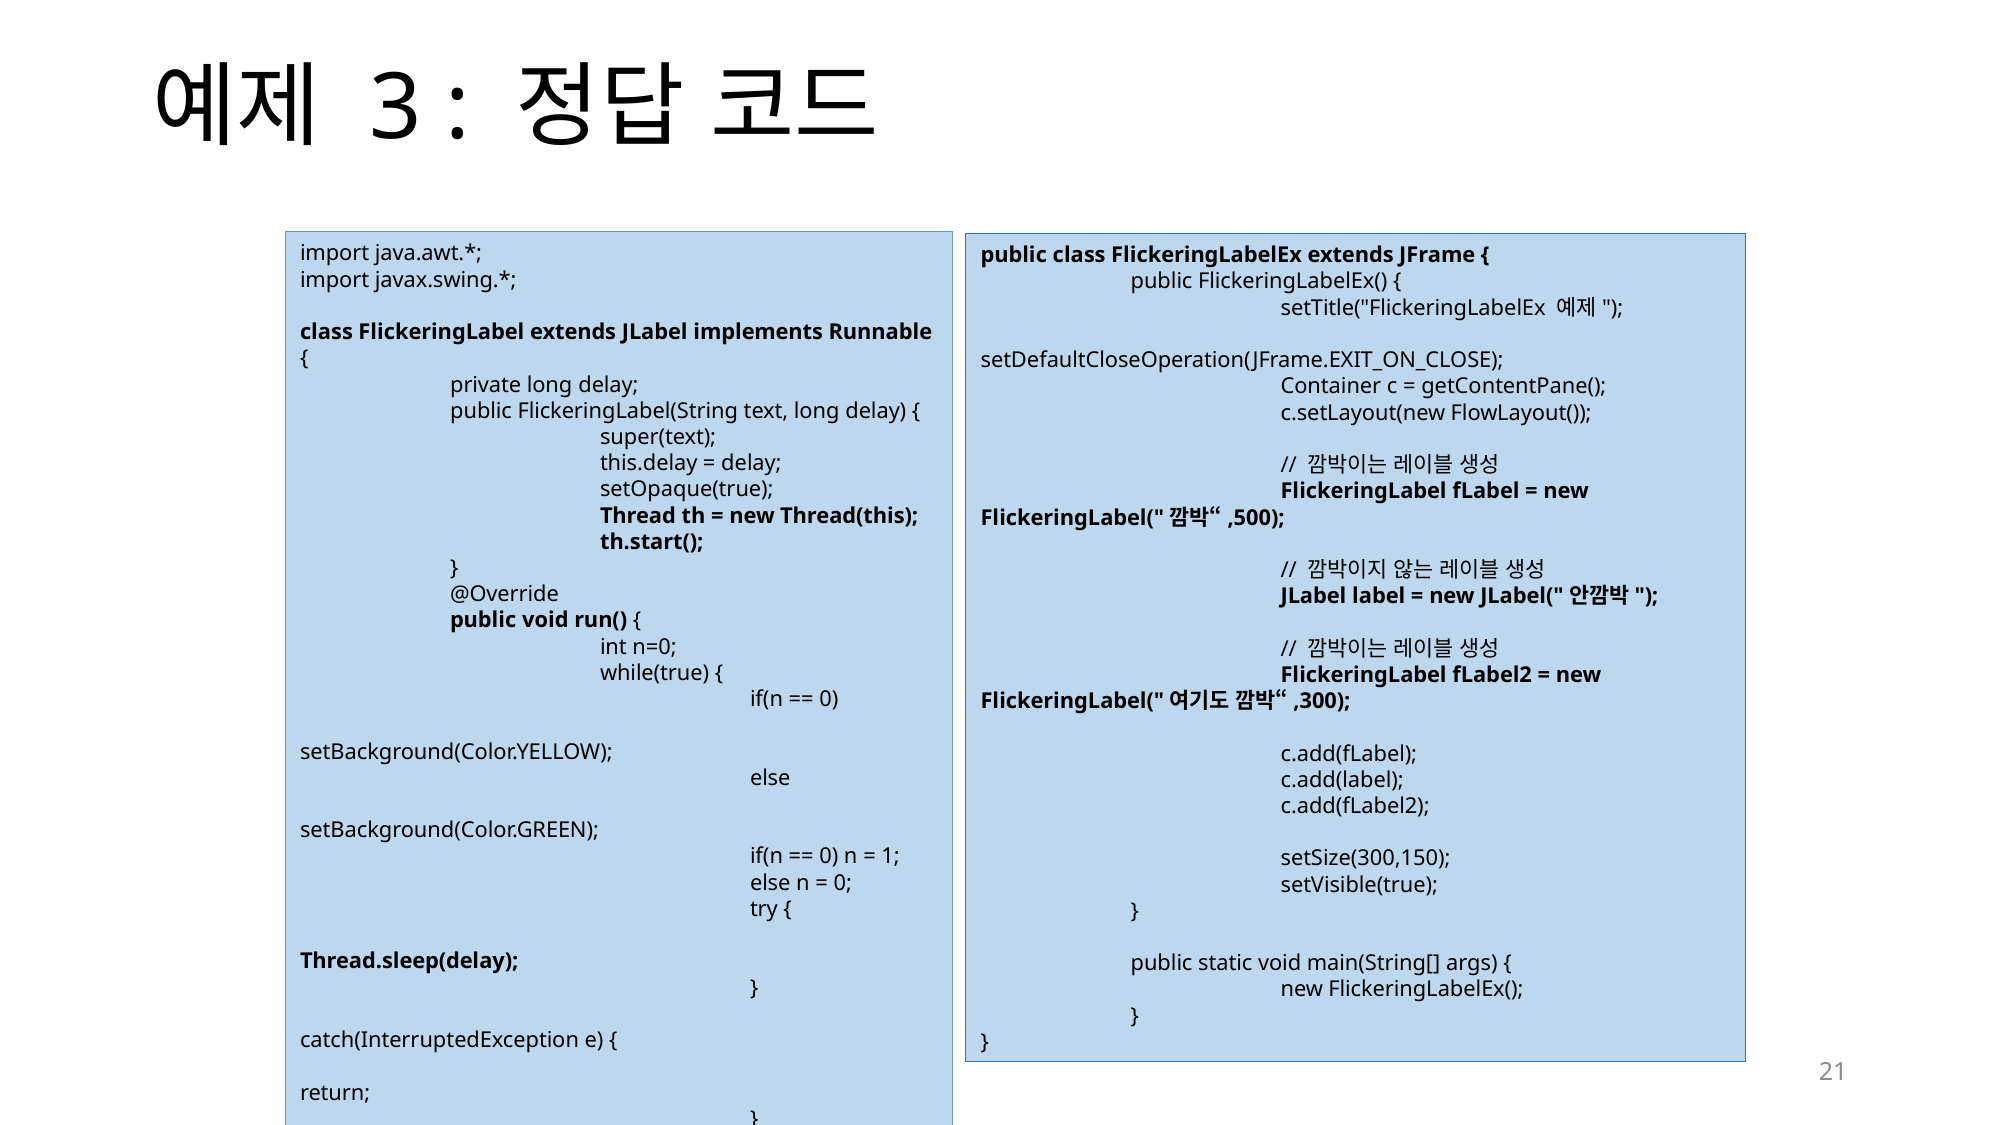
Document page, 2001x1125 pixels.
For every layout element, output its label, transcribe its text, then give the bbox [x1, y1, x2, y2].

title 예제 3 : 정답 코드 [137, 0, 1863, 218]
text_box import java.awt.*; import javax.swing.*; class FlickeringLabel extends JLabel implements Runnable { private long delay; public FlickeringLabel(String text, long delay) { super(text); this.delay = delay; setOpaque(true); Thread th = new Thread(this); th.start(); } @Override public void run() { int n=0; while(true) { if(n == 0) setBackground(Color.YELLOW); else setBackground(Color.GREEN); if(n == 0) n = 1; else n = 0; try { Thread.sleep(delay); } catch(InterruptedException e) { return; } } } } [285, 231, 953, 1125]
text_box public class FlickeringLabelEx extends JFrame { public FlickeringLabelEx() { setTitle("FlickeringLabelEx 예제"); setDefaultCloseOperation(JFrame.EXIT_ON_CLOSE); Container c = getContentPane(); c.setLayout(new FlowLayout()); // 깜박이는 레이블 생성 FlickeringLabel fLabel = new FlickeringLabel("깜박“,500); // 깜박이지 않는 레이블 생성 JLabel label = new JLabel("안깜박"); // 깜박이는 레이블 생성 FlickeringLabel fLabel2 = new FlickeringLabel("여기도 깜박“,300); c.add(fLabel); c.add(label); c.add(fLabel2); setSize(300,150); setVisible(true); } public static void main(String[] args) { new FlickeringLabelEx(); } } [965, 233, 1746, 1062]
slide_number 21 [1412, 1042, 1863, 1103]
